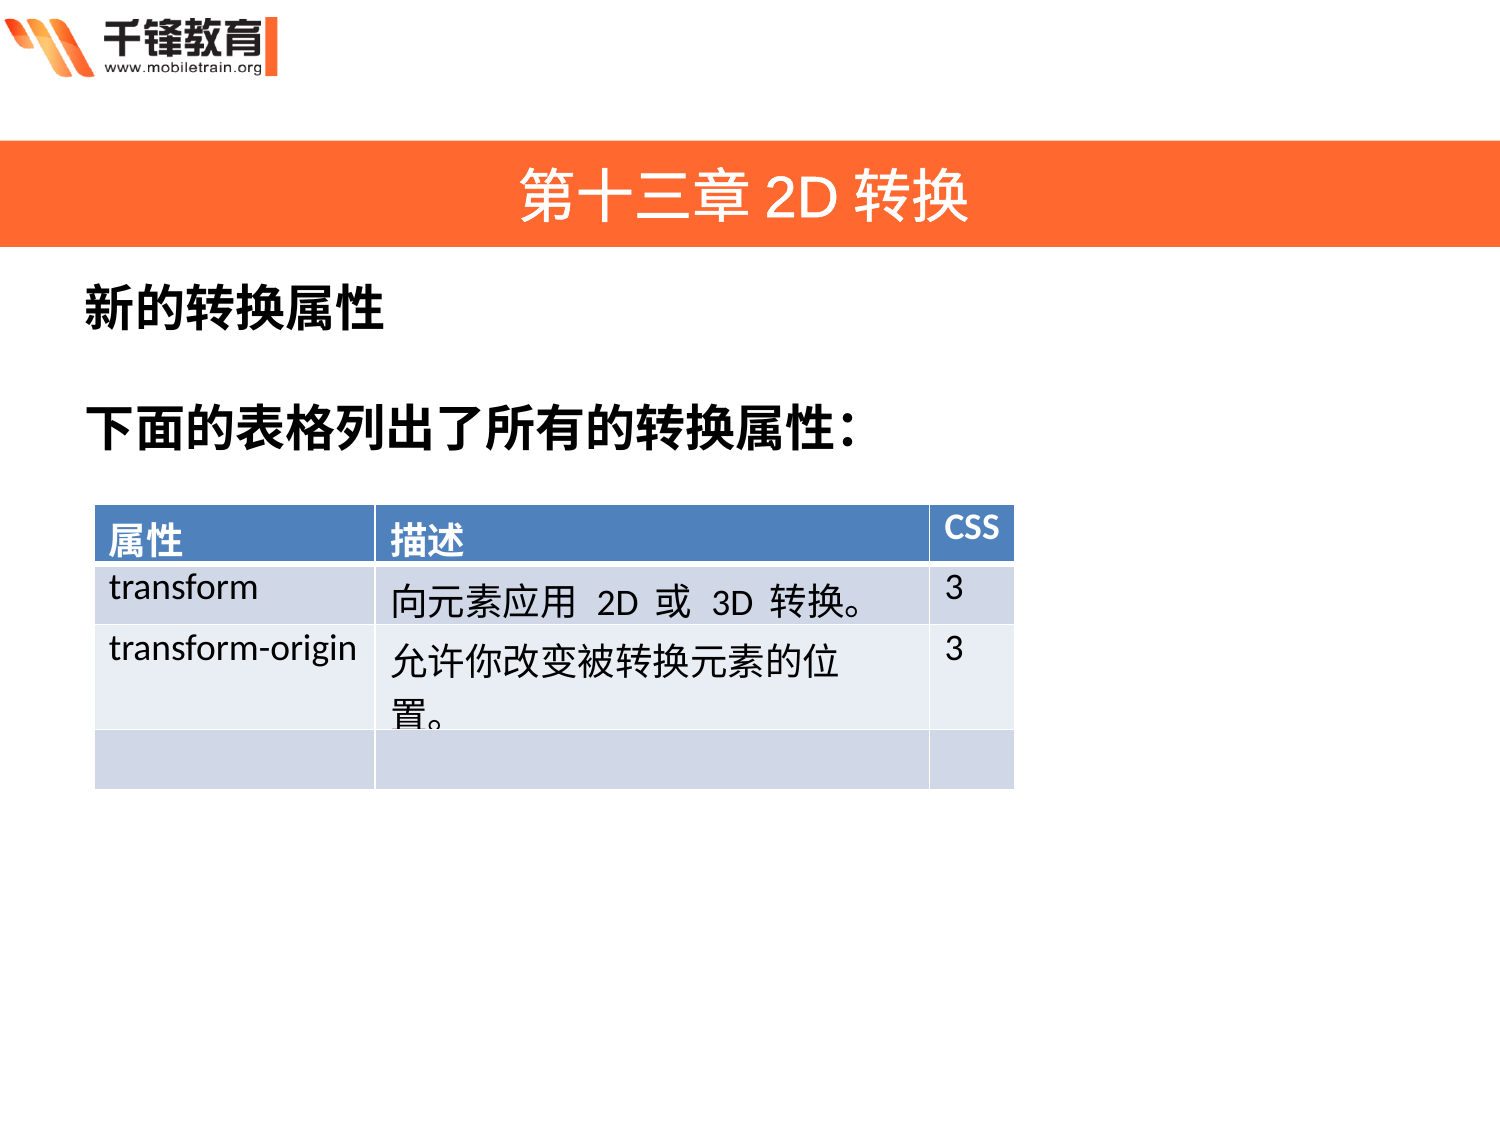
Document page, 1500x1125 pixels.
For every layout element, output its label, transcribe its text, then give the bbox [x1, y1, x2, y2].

table_cell 3 [930, 625, 1014, 729]
picture [3, 18, 261, 79]
table_cell [95, 730, 374, 789]
table_cell 3 [930, 567, 1014, 624]
table_cell [930, 730, 1014, 789]
table_header CSS [930, 505, 1014, 561]
text_box 第十三章2D转换 [0, 140, 1500, 247]
table_cell transform-origin [95, 625, 374, 729]
table_cell [376, 730, 929, 789]
table_cell 向元素应用 2D 或 3D 转换。 [376, 567, 929, 624]
table_header 描述 [376, 505, 929, 561]
text_box 新的转换属性 下面的表格列出了所有的转换属性： [70, 269, 1430, 465]
table_header 属性 [95, 505, 374, 561]
table_cell transform [95, 567, 374, 624]
text_box [74, 465, 1425, 1055]
table_cell 允许你改变被转换元素的位置。 [376, 625, 929, 729]
